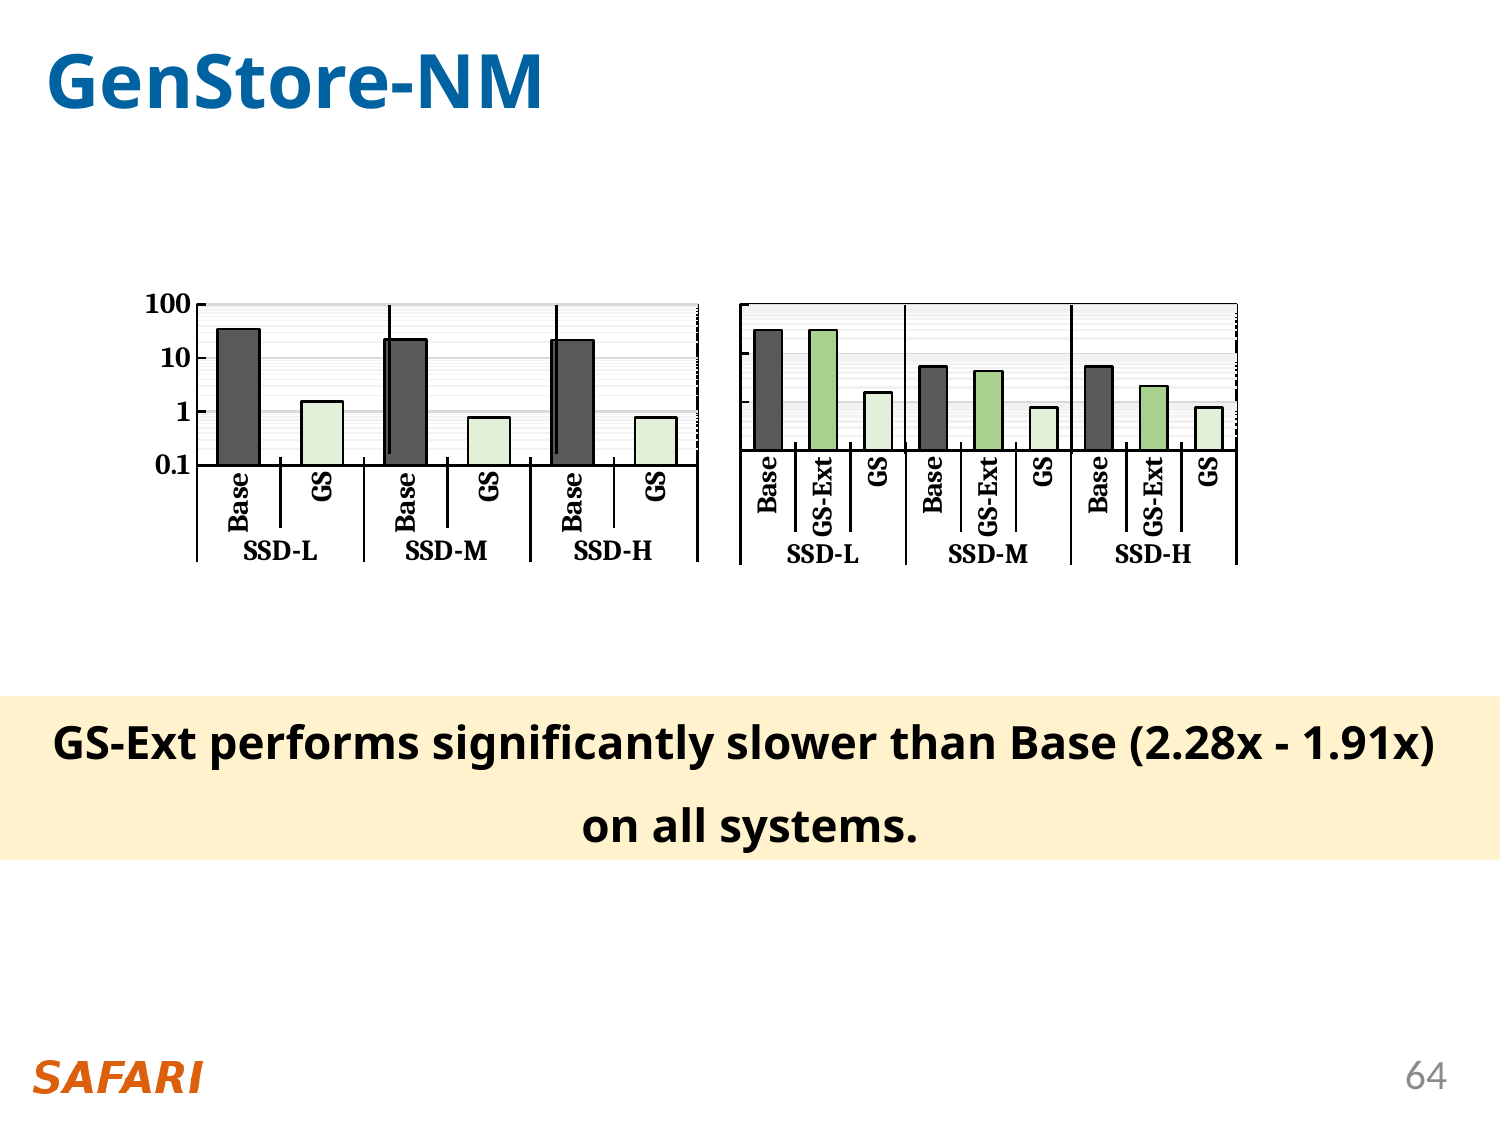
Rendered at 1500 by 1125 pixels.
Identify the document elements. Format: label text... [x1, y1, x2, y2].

title GenStore-NM [31, 15, 1475, 143]
text_box GS-Ext performs significantly slower than Base (2.28x - 1.91x) on all systems. [0, 695, 1500, 861]
chart [135, 280, 1266, 610]
picture [31, 1051, 209, 1104]
